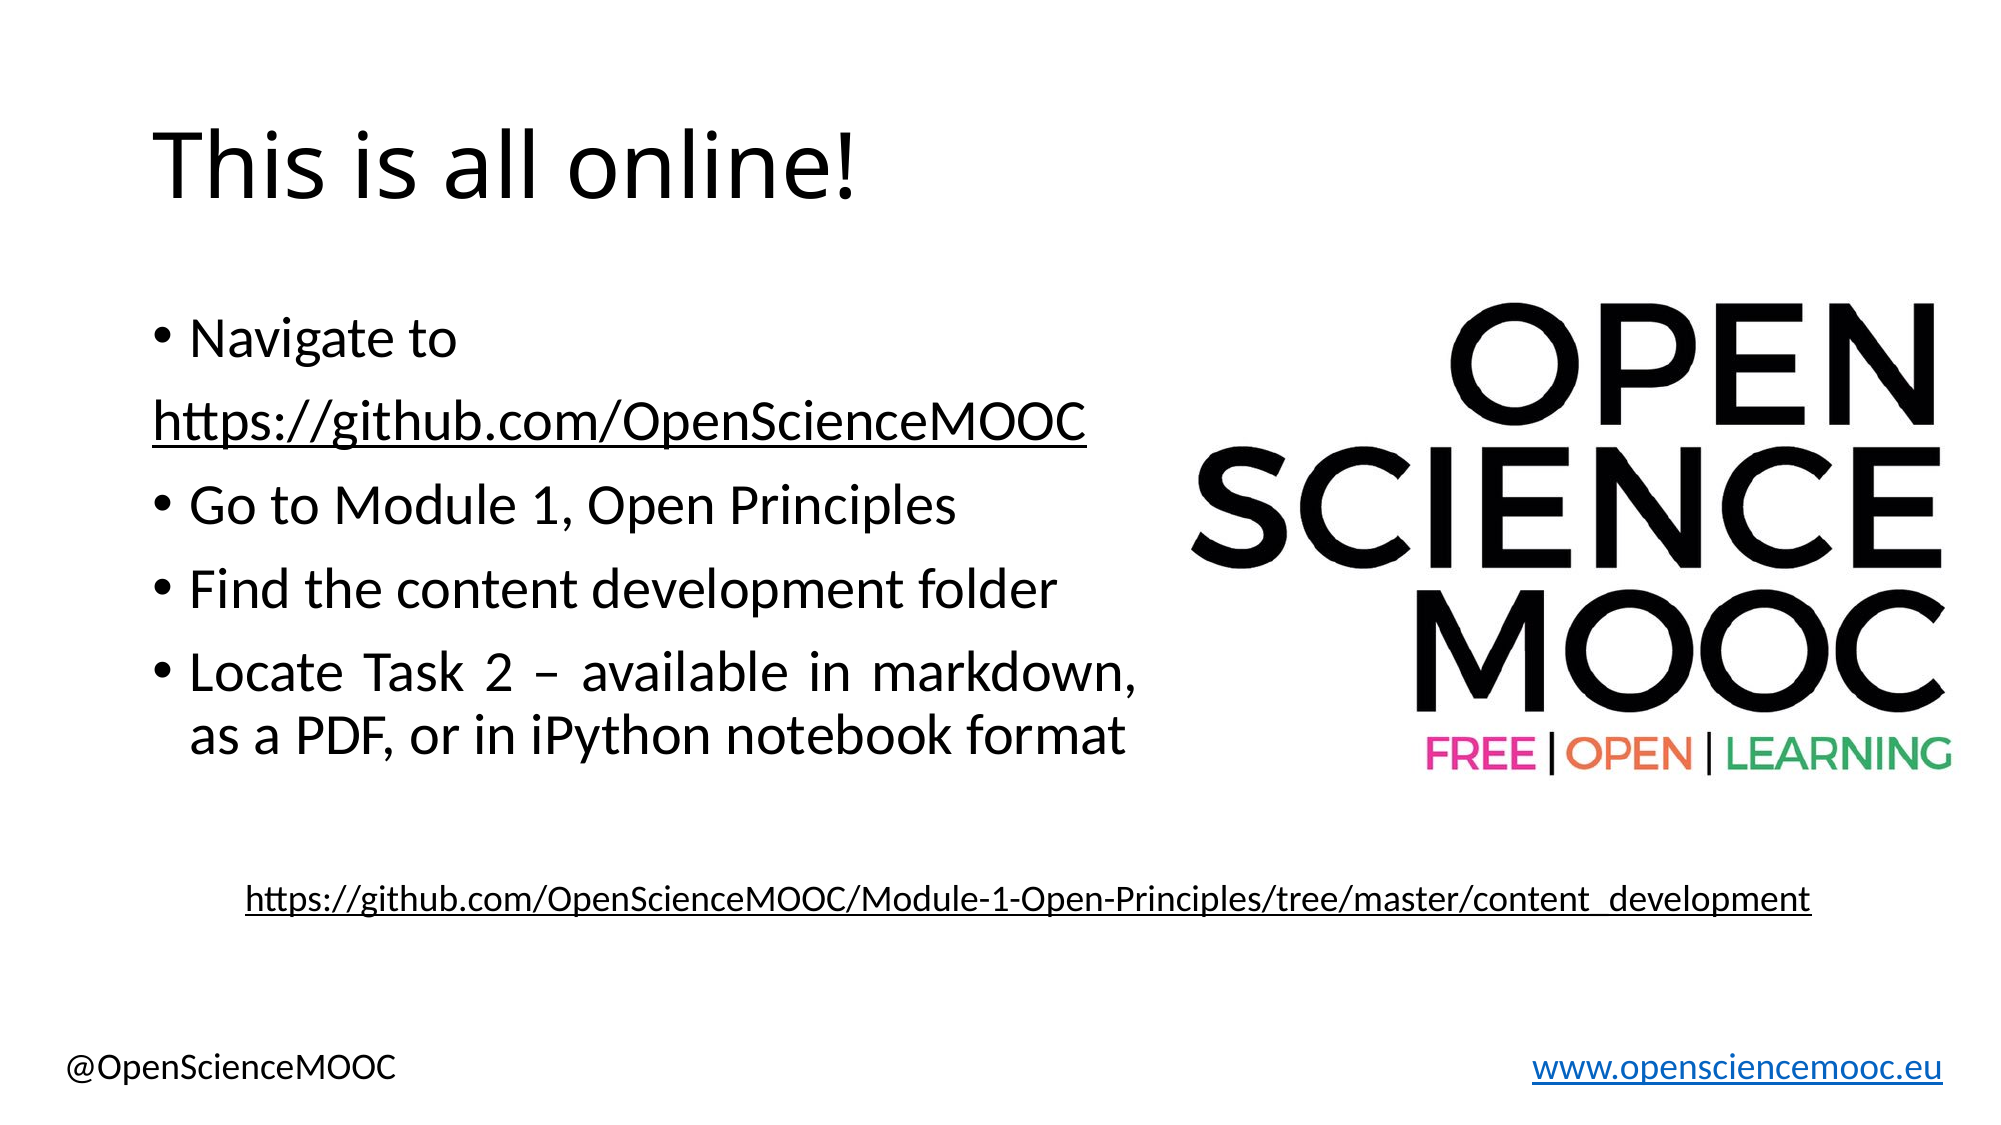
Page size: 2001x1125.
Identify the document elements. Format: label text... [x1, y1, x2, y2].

picture [1189, 299, 1961, 781]
title This is all online! [137, 59, 1863, 278]
list Navigate to https://github.com/OpenScienceMOOC Go to Module 1, Open Principles Find the content development folder Locate Task 2 – available in markdown, as a PDF, or in iPython notebook format [137, 299, 1154, 1066]
text_box @OpenScienceMOOC [49, 1034, 412, 1095]
text_box www.opensciencemooc.eu [1517, 1034, 1959, 1095]
text_box https://github.com/OpenScienceMOOC/Module-1-Open-Principles/tree/master/content_development [230, 866, 2000, 927]
